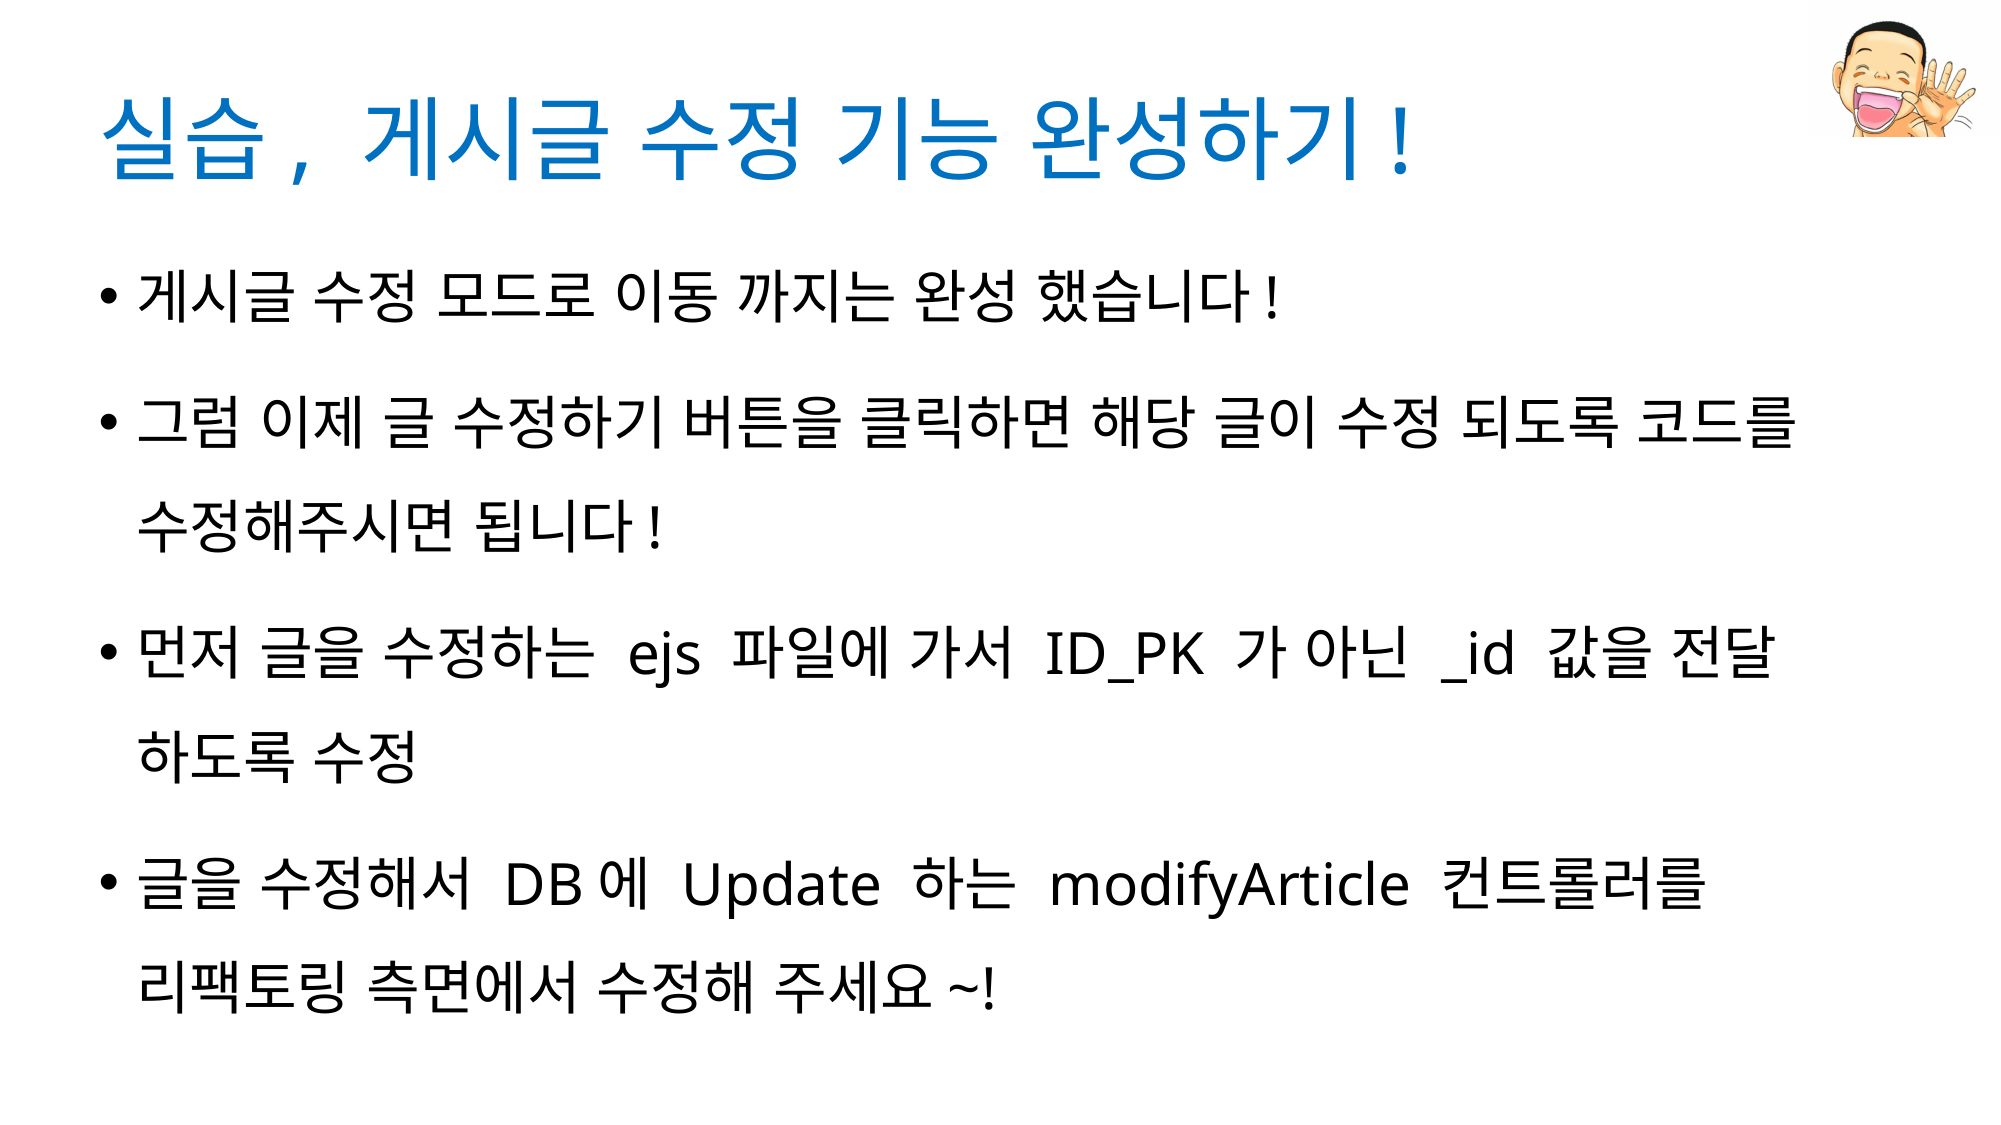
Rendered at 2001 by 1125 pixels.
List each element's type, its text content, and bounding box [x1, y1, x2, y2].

title 실습, 게시글 수정 기능 완성하기! [83, 0, 1931, 217]
picture [1931, 0, 2000, 137]
list 게시글 수정 모드로 이동 까지는 완성 했습니다! 그럼 이제 글 수정하기 버튼을 클릭하면 해당 글이 수정 되도록 코드를 수정해주시면 됩니다! 먼저 글을 수정하는 ejs 파일에 가서 ID_PK 가 아닌 _id 값을 전달 하도록 수정 글을 수정해서 DB에 Update 하는 modifyArticle 컨트롤러를 리팩토링 측면에서 수정해 주세요~! [83, 217, 1931, 1125]
